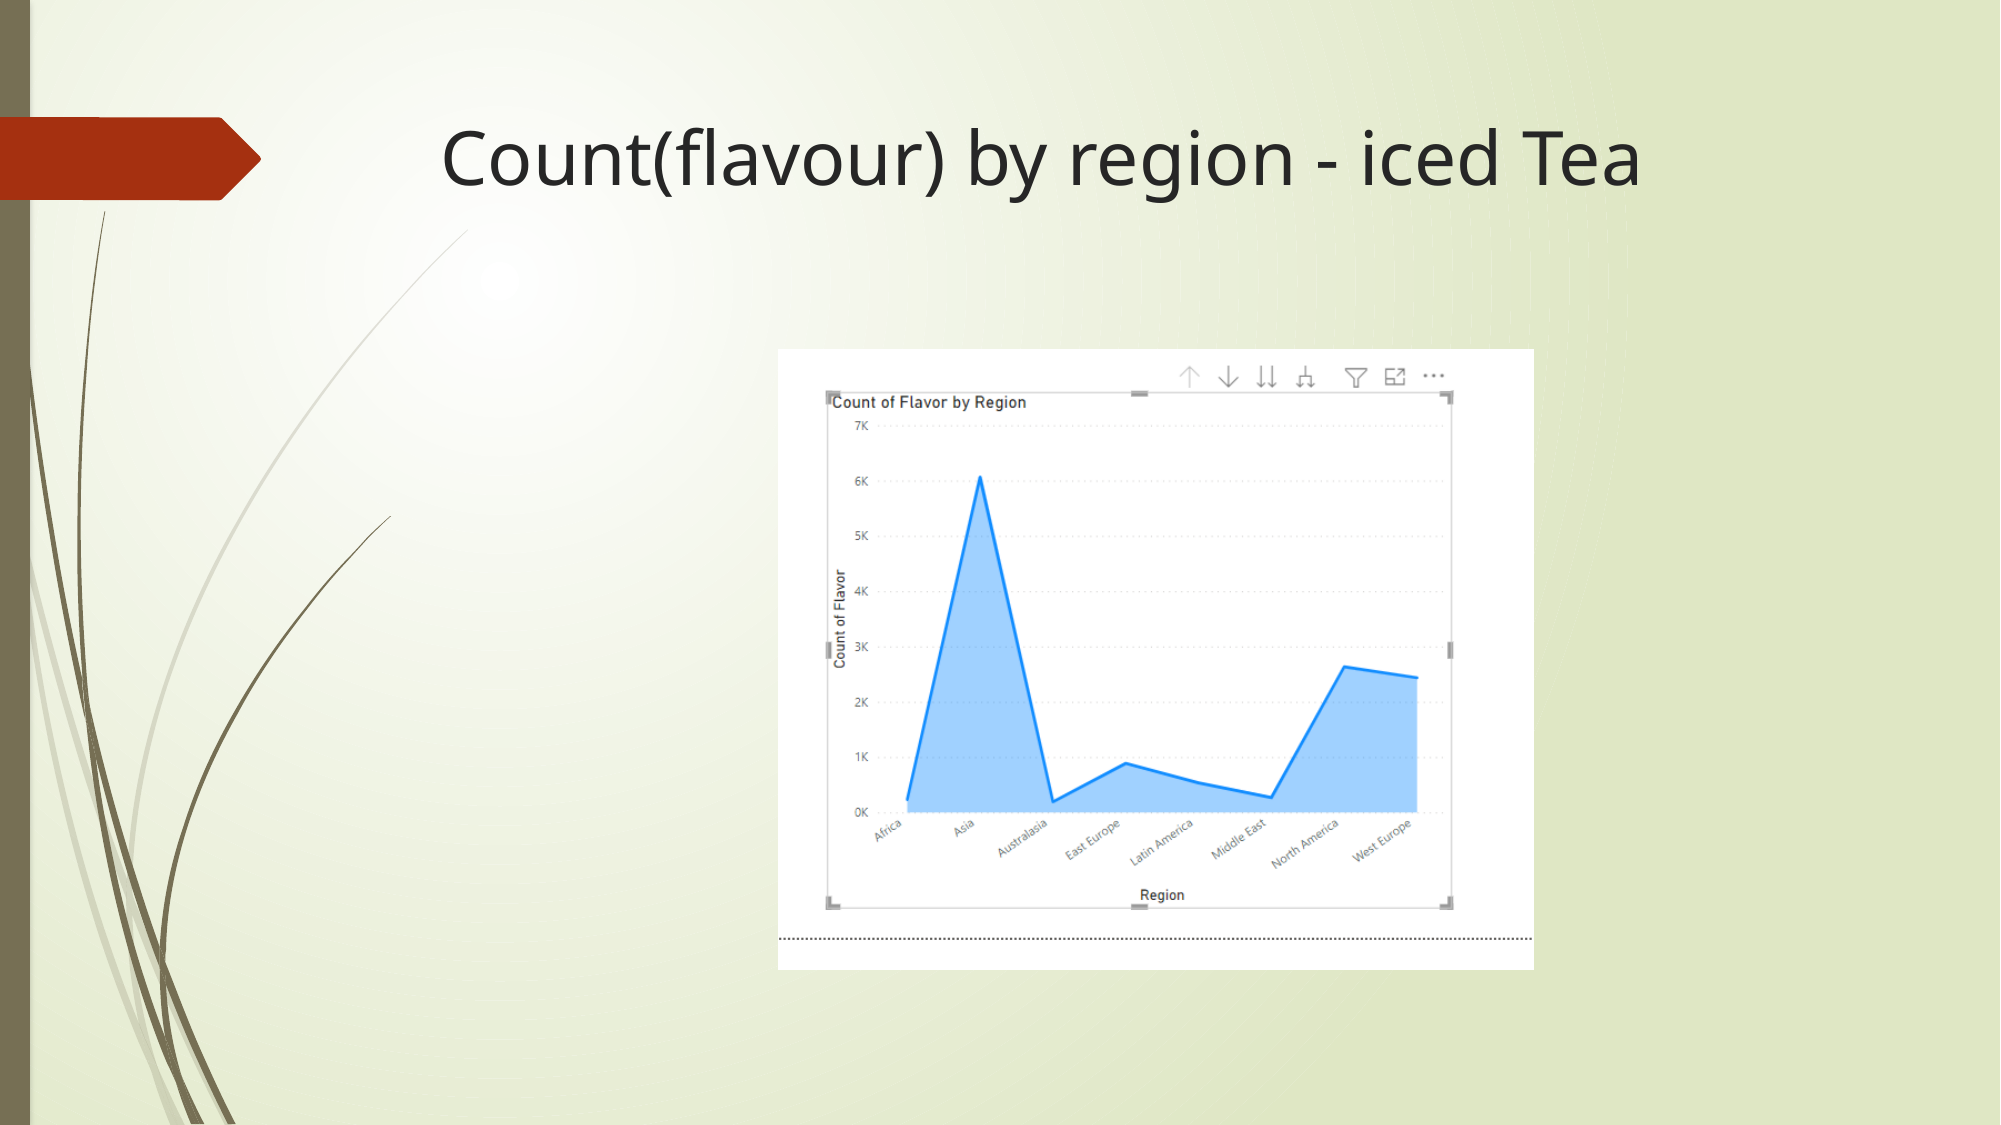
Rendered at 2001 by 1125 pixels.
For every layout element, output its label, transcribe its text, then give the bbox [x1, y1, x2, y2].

title Count(flavour) by region - iced Tea [425, 102, 1888, 313]
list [778, 349, 1534, 971]
